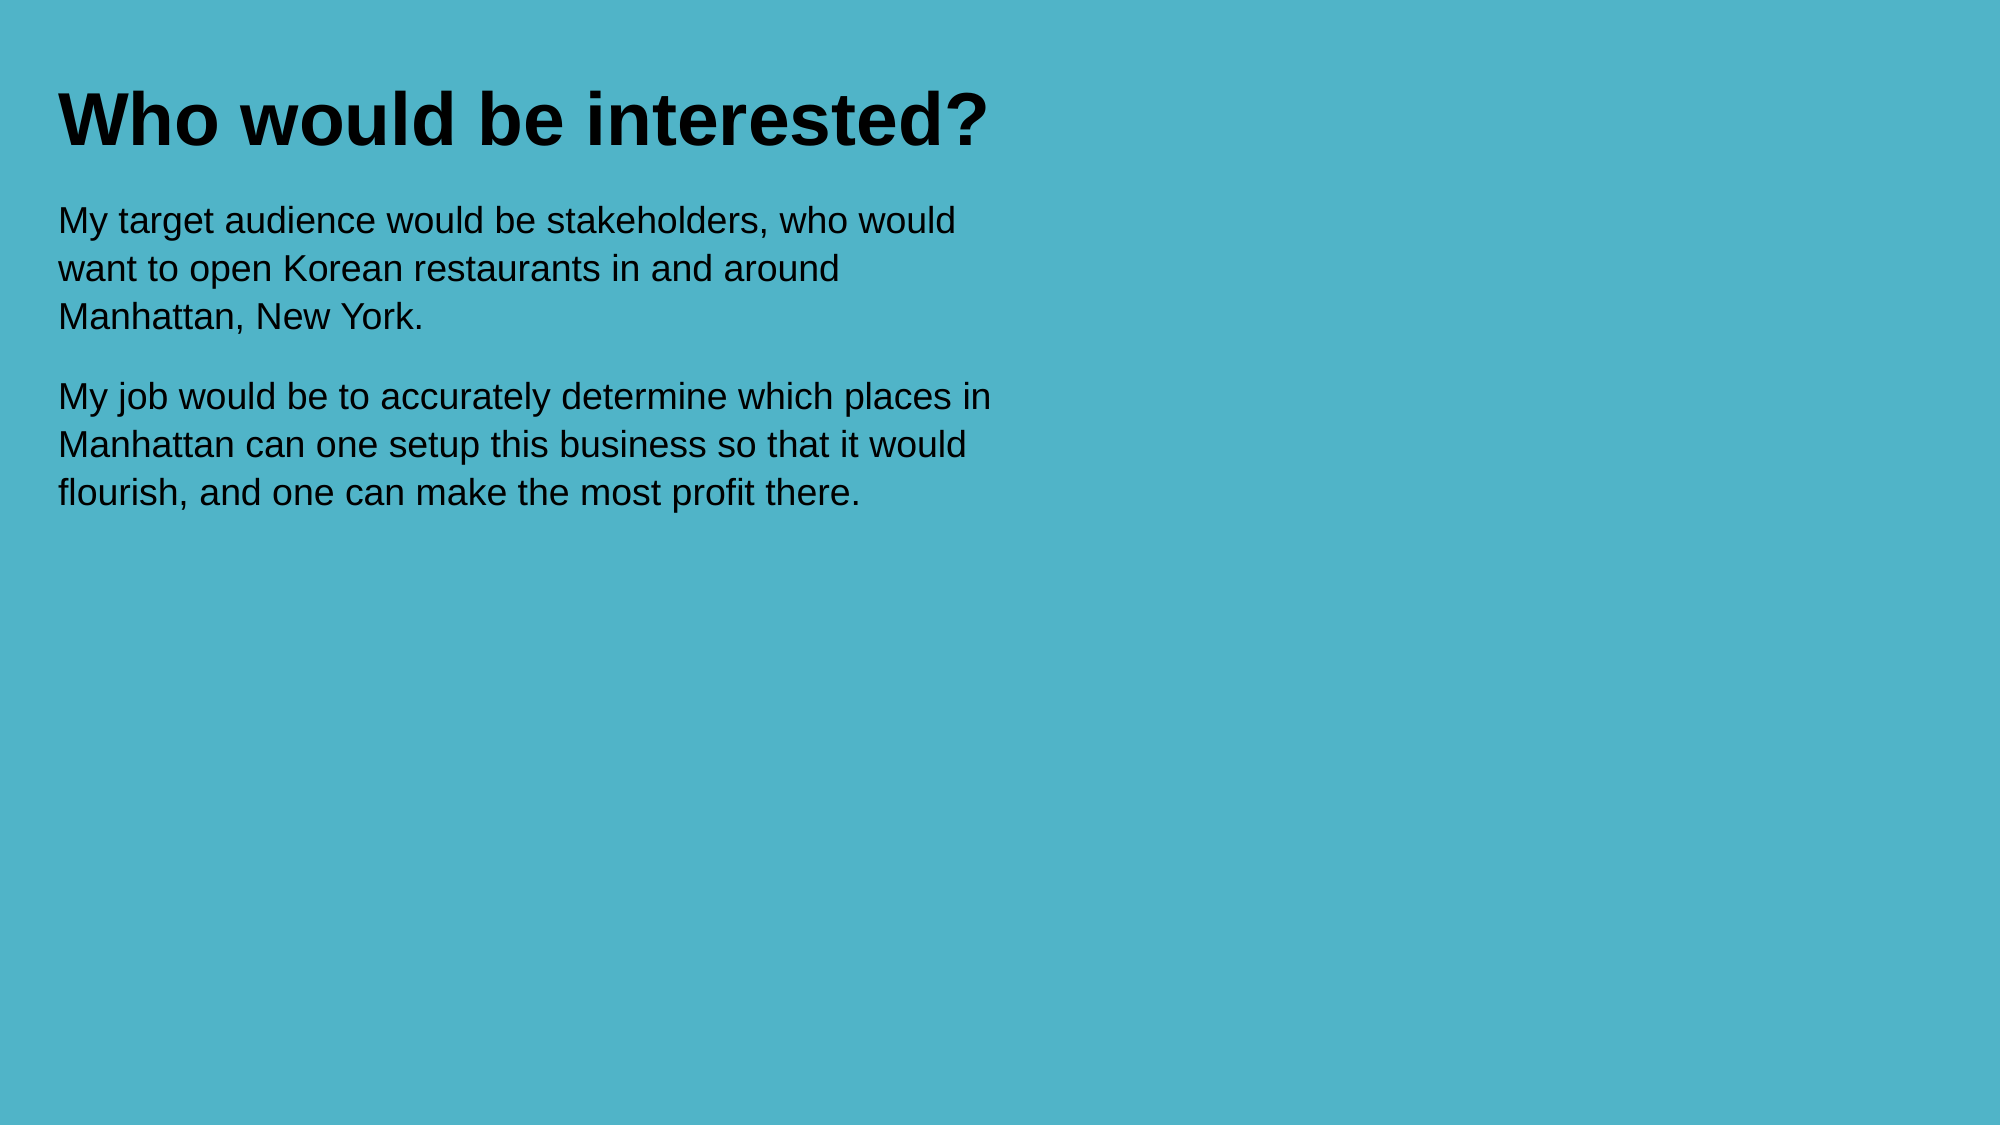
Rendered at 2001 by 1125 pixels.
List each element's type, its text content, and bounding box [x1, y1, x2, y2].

text_box Who would be interested? My target audience would be stakeholders, who would want to open Korean restaurants in and around Manhattan, New York. My job would be to accurately determine which places in Manhattan can one setup this business so that it would flourish, and one can make the most profit there. [43, 57, 1044, 521]
